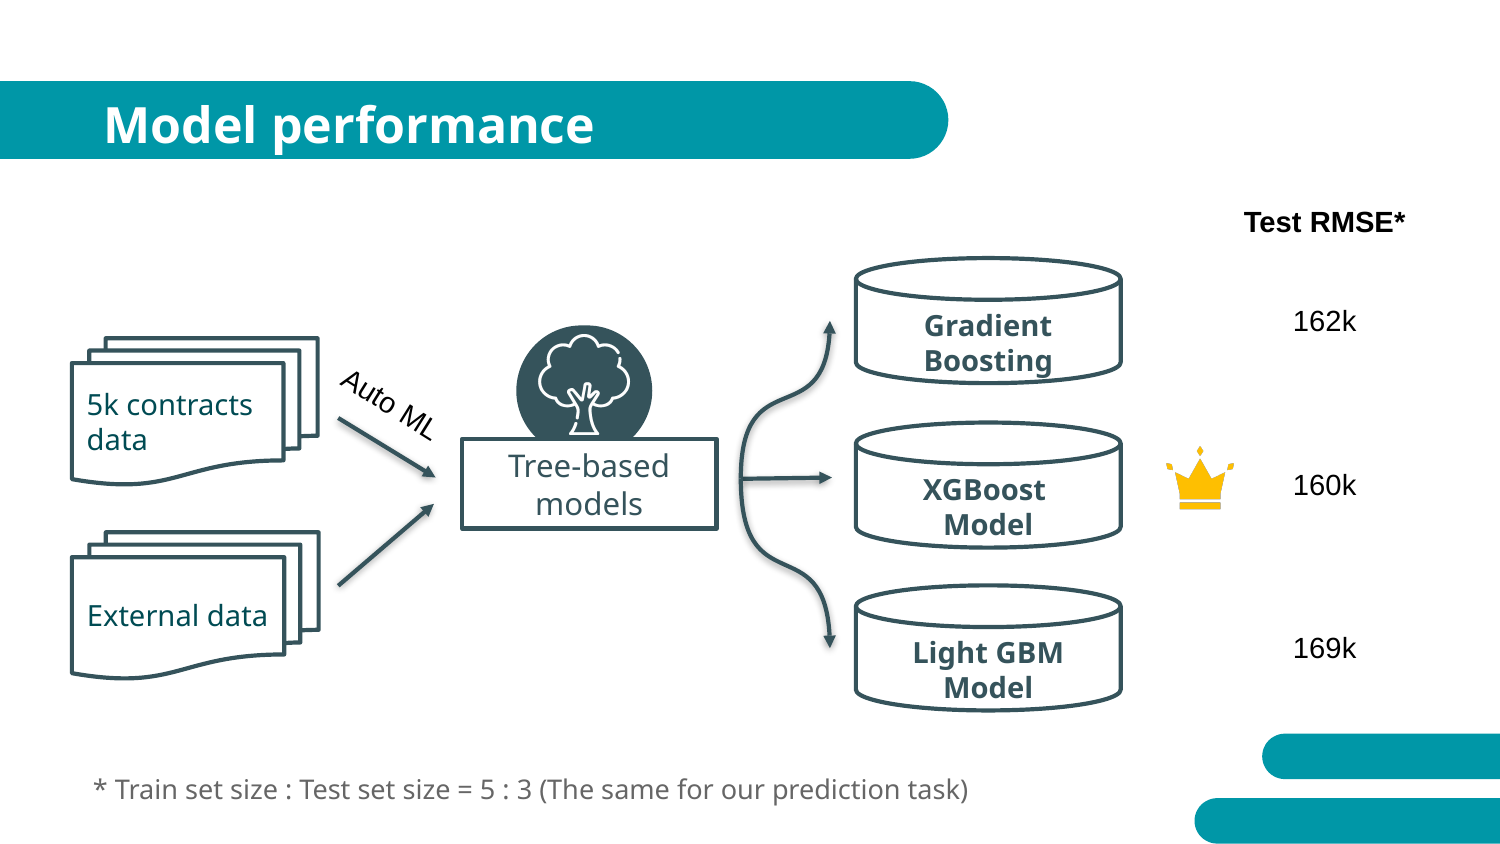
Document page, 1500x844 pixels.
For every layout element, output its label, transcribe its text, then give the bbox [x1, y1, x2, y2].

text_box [338, 417, 436, 478]
text_box [640, 352, 653, 429]
text_box Tree-based models [460, 437, 719, 531]
text_box [516, 353, 528, 428]
picture [533, 333, 635, 435]
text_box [740, 478, 831, 649]
text_box Auto ML [319, 345, 466, 459]
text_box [740, 320, 831, 478]
text_box [552, 325, 616, 332]
text_box Test RMSE* [1221, 196, 1429, 246]
text_box XGBoost Model [853, 420, 1123, 550]
list * Train set size : Test set size = 5 : 3 (The same for our prediction task) [55, 757, 1132, 822]
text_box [338, 503, 435, 586]
text_box External data [69, 530, 321, 681]
picture [1161, 436, 1239, 519]
title Model performance [88, 78, 668, 172]
text_box 160k [1244, 459, 1429, 510]
text_box Light GBM Model [853, 583, 1123, 713]
text_box 162k [1221, 294, 1429, 345]
text_box 169k [1221, 621, 1429, 672]
text_box Gradient Boosting [853, 255, 1123, 386]
text_box 5k contracts data [69, 336, 320, 487]
